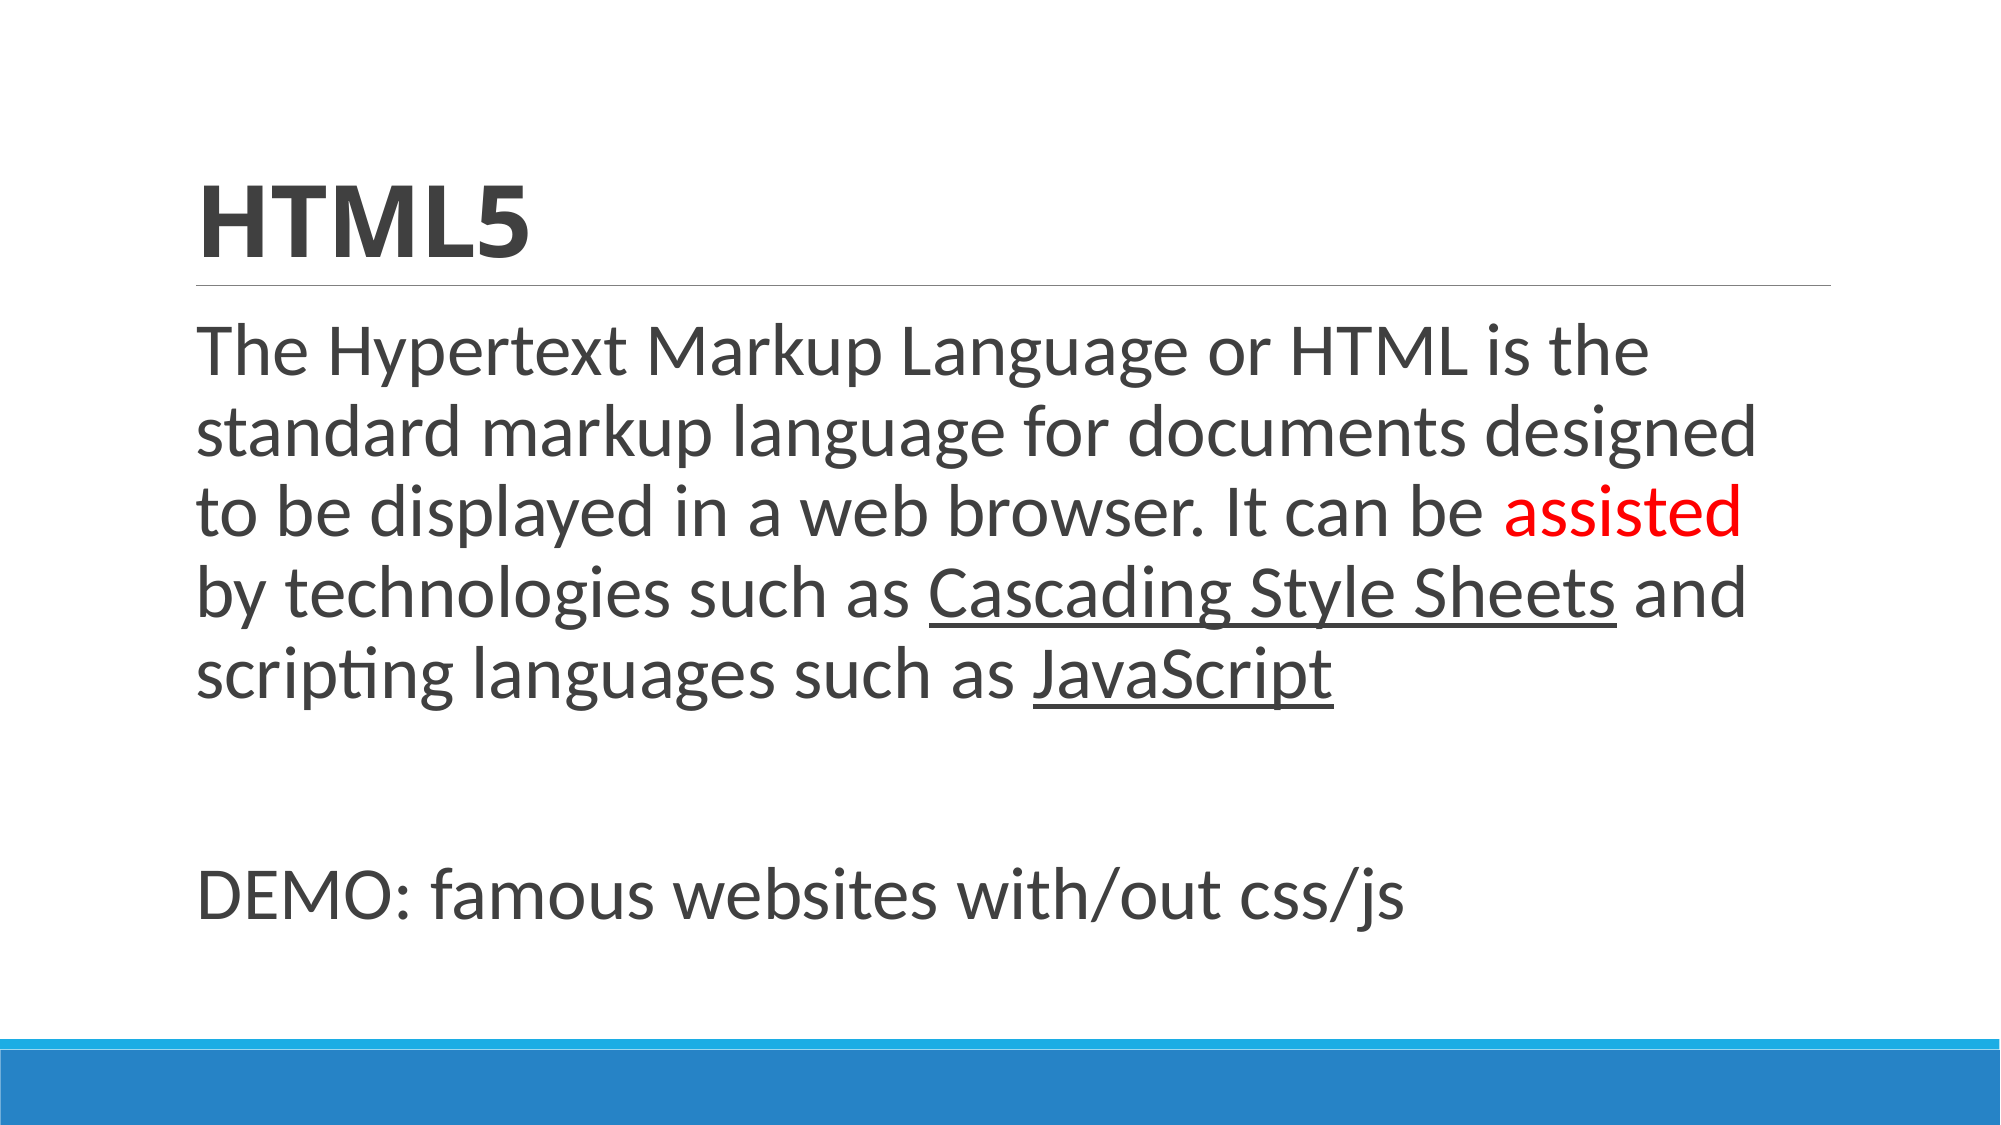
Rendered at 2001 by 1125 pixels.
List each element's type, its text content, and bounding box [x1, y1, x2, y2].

list The Hypertext Markup Language or HTML is the standard markup language for documents designed to be displayed in a web browser. It can be assisted by technologies such as Cascading Style Sheets and scripting languages such as JavaScript DEMO: famous websites with/out css/js [180, 302, 1830, 963]
title HTML5 [180, 47, 1830, 285]
